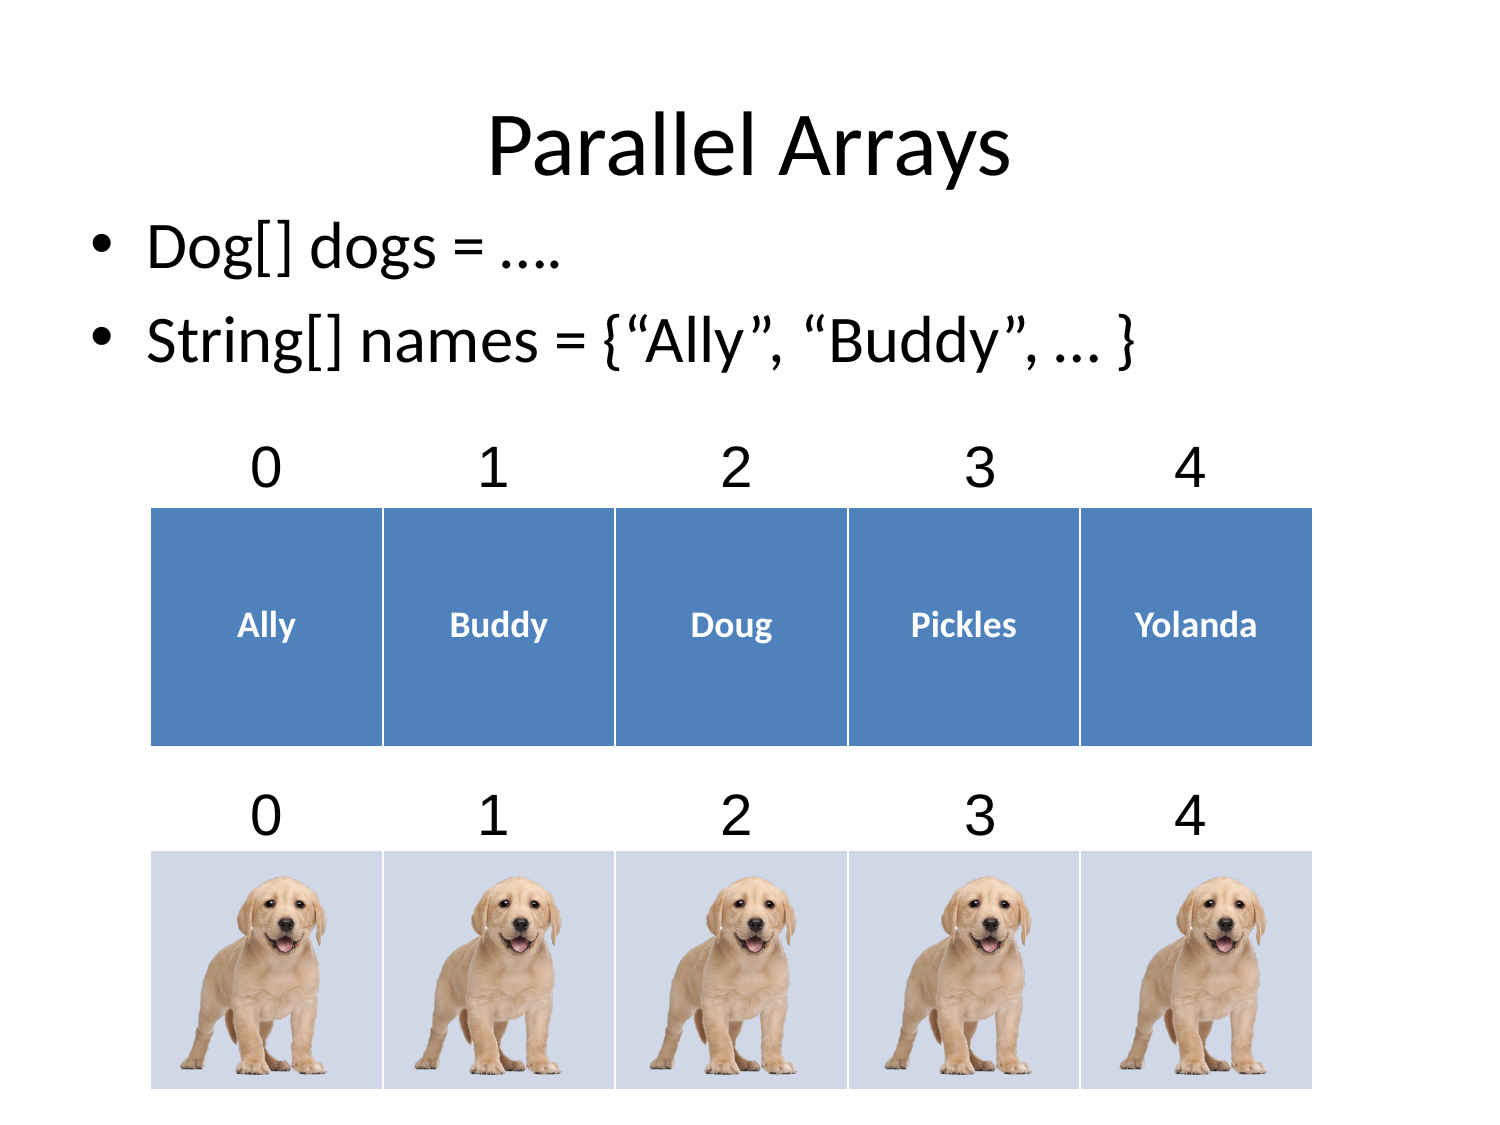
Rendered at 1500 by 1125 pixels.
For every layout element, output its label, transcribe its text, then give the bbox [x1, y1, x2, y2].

table_header [151, 851, 382, 1089]
table_header [384, 855, 614, 1089]
table_header Yolanda [1081, 508, 1312, 746]
title Parallel Arrays [75, 45, 1425, 194]
text_box 0 1 2 3 4 [235, 421, 1313, 507]
table_header [1081, 855, 1312, 1089]
text_box 0 1 2 3 4 [235, 769, 1313, 855]
table_header Pickles [849, 508, 1079, 746]
list Dog[] dogs = …. String[] names = {“Ally”, “Buddy”, … } [75, 194, 1425, 938]
table_header [849, 855, 1079, 1089]
picture [872, 862, 1062, 1080]
picture [636, 862, 827, 1080]
picture [1107, 862, 1297, 1080]
table_header [616, 855, 847, 1089]
table_header Ally [151, 508, 382, 746]
picture [402, 862, 592, 1080]
table_header Doug [616, 508, 847, 746]
picture [167, 862, 358, 1080]
table_header Buddy [384, 508, 614, 746]
